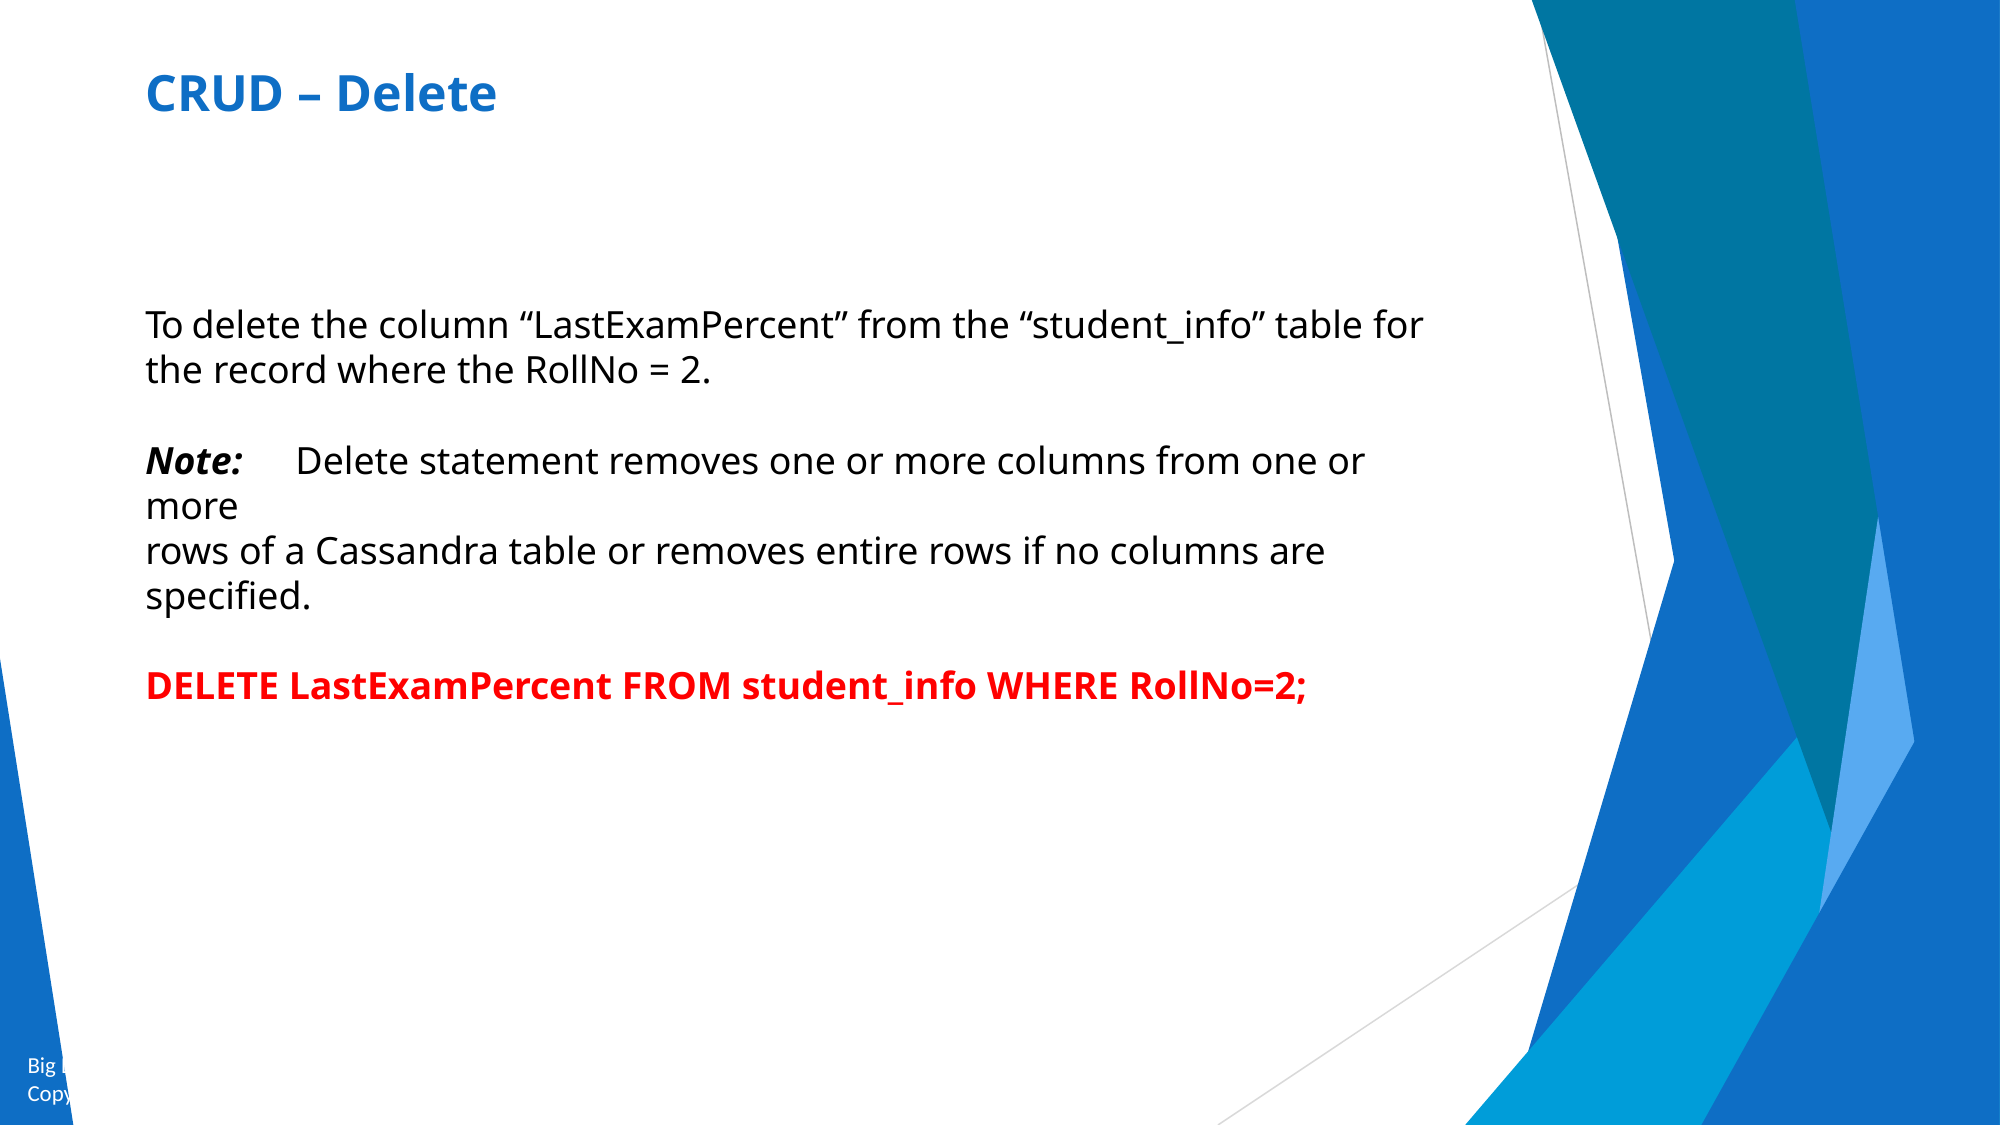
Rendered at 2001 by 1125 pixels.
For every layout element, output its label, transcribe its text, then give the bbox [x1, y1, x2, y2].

text_box CRUD – Delete [82, 61, 1918, 249]
text_box Big Data and Analytics by Seema Acharya and Subhashini Chellappan Copyright 2015, WILEY INDIA PVT. LTD. [25, 1054, 667, 1125]
text_box To delete the column “LastExamPercent” from the “student_info” table for the record where the RollNo = 2. Note: Delete statement removes one or more columns from one or more rows of a Cassandra table or removes entire rows if no columns are specified. DELETE LastExamPercent FROM student_info WHERE RollNo=2; [143, 301, 1459, 755]
